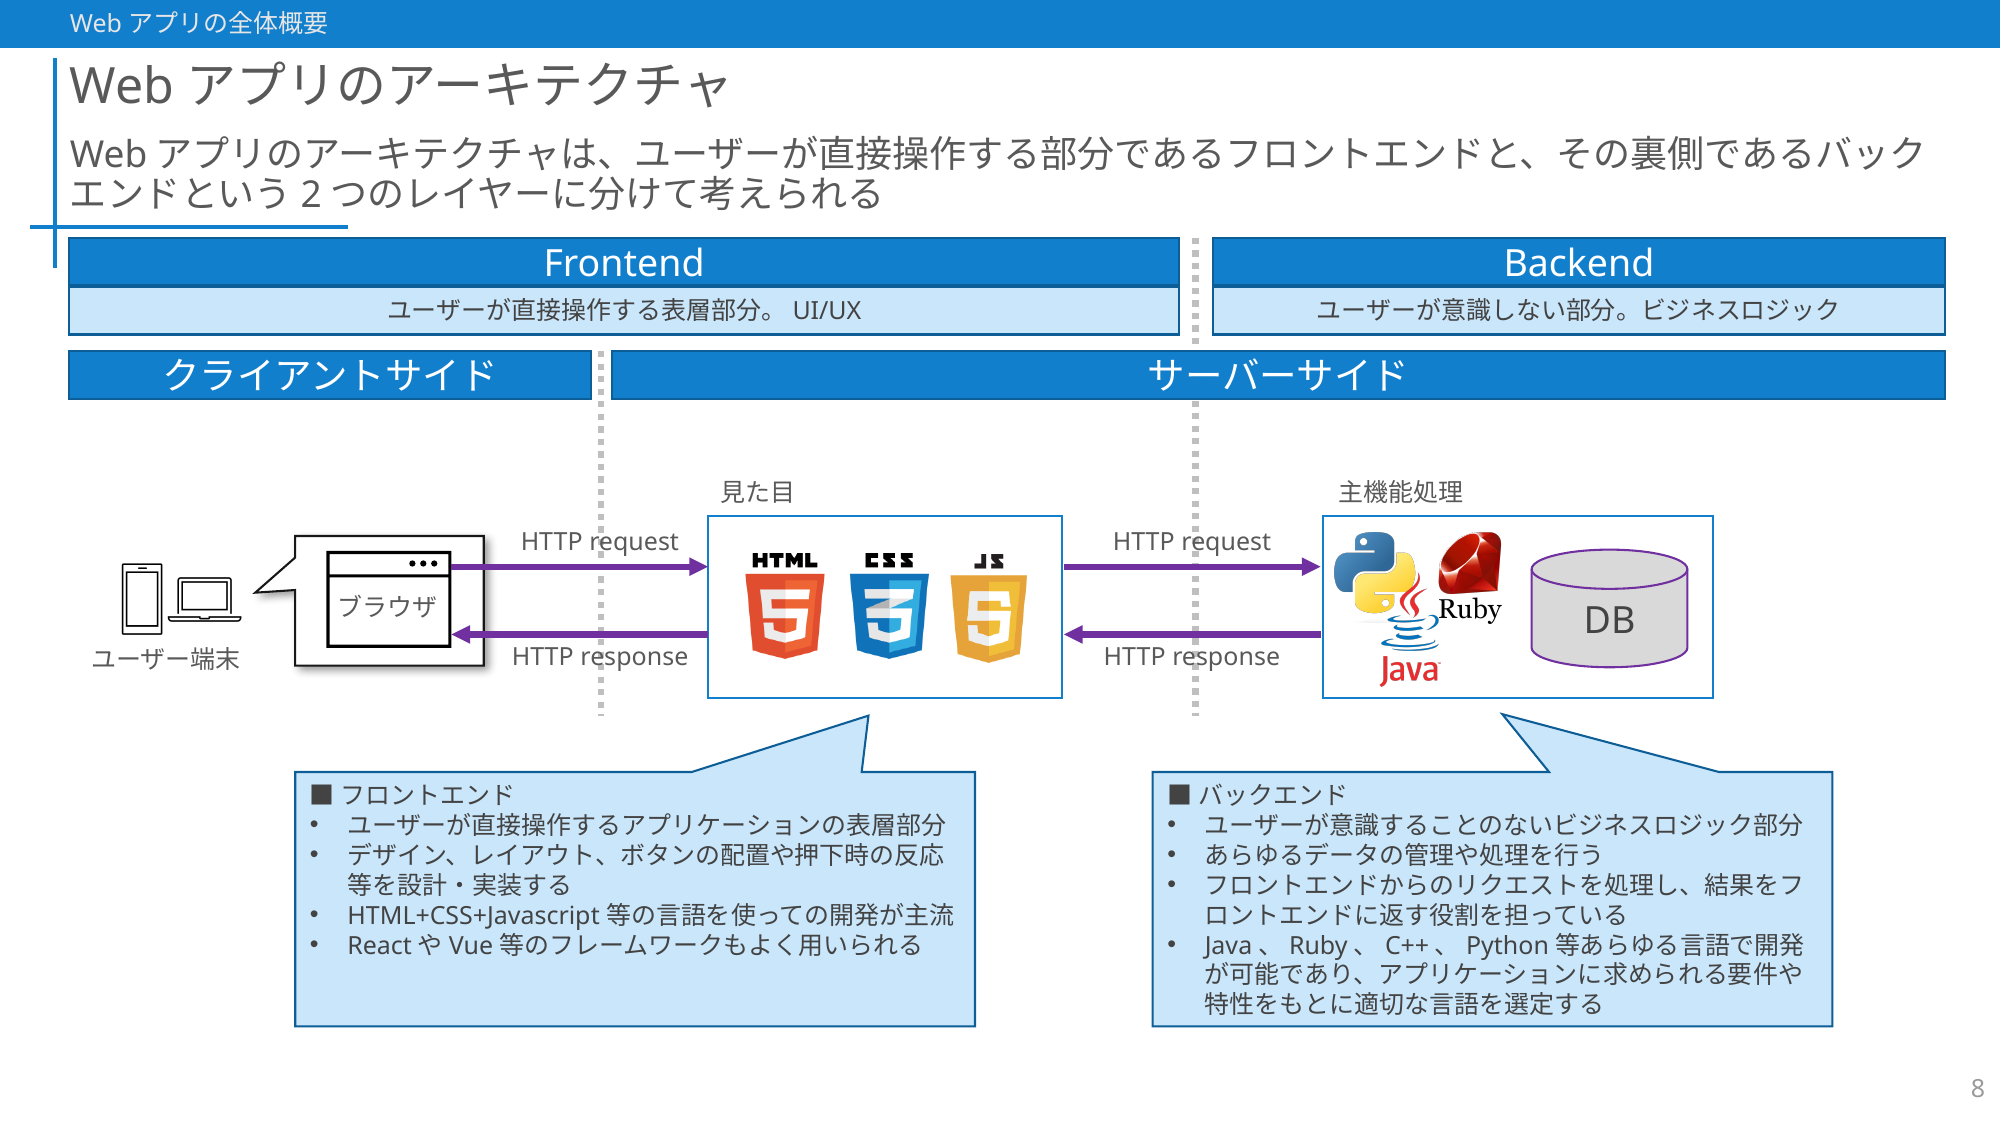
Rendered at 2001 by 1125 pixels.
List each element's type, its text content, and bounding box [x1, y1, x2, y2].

text_box [252, 534, 485, 667]
text_box ユーザーが直接操作する表層部分。UI/UX [68, 286, 1180, 336]
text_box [708, 515, 1062, 698]
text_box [326, 550, 452, 648]
text_box ユーザー端末 [76, 636, 256, 682]
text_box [103, 560, 243, 638]
text_box 見た目 [706, 469, 811, 514]
text_box HTTP request [1097, 517, 1195, 563]
text_box サーバーサイド [611, 350, 1195, 400]
text_box ■バックエンド ユーザーが意識することのないビジネスロジック部分 あらゆるデータの管理や処理を行う フロントエンドからのリクエストを処理し、結果をフロントエンドに返す役割を担っている Java、Ruby、C++、Python等あらゆる言語で開発が可能であり、アプリケーションに求められる要件や特性をもとに適切な言語を選定する [1151, 712, 1834, 1028]
text_box ■フロントエンド ユーザーが直接操作するアプリケーションの表層部分 デザイン、レイアウト、ボタンの配置や押下時の反応等を設計・実装する HTML+CSS+Javascript等の言語を使っての開発が主流 ReactやVue等のフレームワークもよく用いられる [294, 714, 977, 1028]
text_box HTTP response [1088, 635, 1195, 678]
text_box HTTP response [1196, 635, 1296, 678]
slide_number 8 [1917, 1065, 2000, 1114]
text_box HTTP response [497, 635, 601, 678]
text_box Frontend [68, 237, 1180, 286]
list Webアプリの全体概要 [54, 0, 1945, 49]
text_box HTTP response [602, 635, 704, 678]
text_box 主機能処理 [1323, 469, 1479, 514]
picture [1334, 530, 1506, 688]
text_box HTTP request [602, 517, 695, 563]
text_box Backend [1212, 237, 1946, 286]
text_box HTTP request [506, 517, 601, 563]
list Webアプリのアーキテクチャは、ユーザーが直接操作する部分であるフロントエンドと、その裏側であるバックエンドという2つのレイヤーに分けて考えられる [54, 127, 1945, 223]
text_box クライアントサイド [68, 350, 592, 400]
title Webアプリのアーキテクチャ [54, 49, 1945, 127]
text_box ユーザーが意識しない部分。ビジネスロジック [1212, 286, 1946, 336]
text_box HTTP request [1196, 517, 1287, 563]
text_box サーバーサイド [1196, 350, 1946, 400]
text_box DB [1530, 548, 1689, 669]
text_box [1322, 515, 1714, 699]
